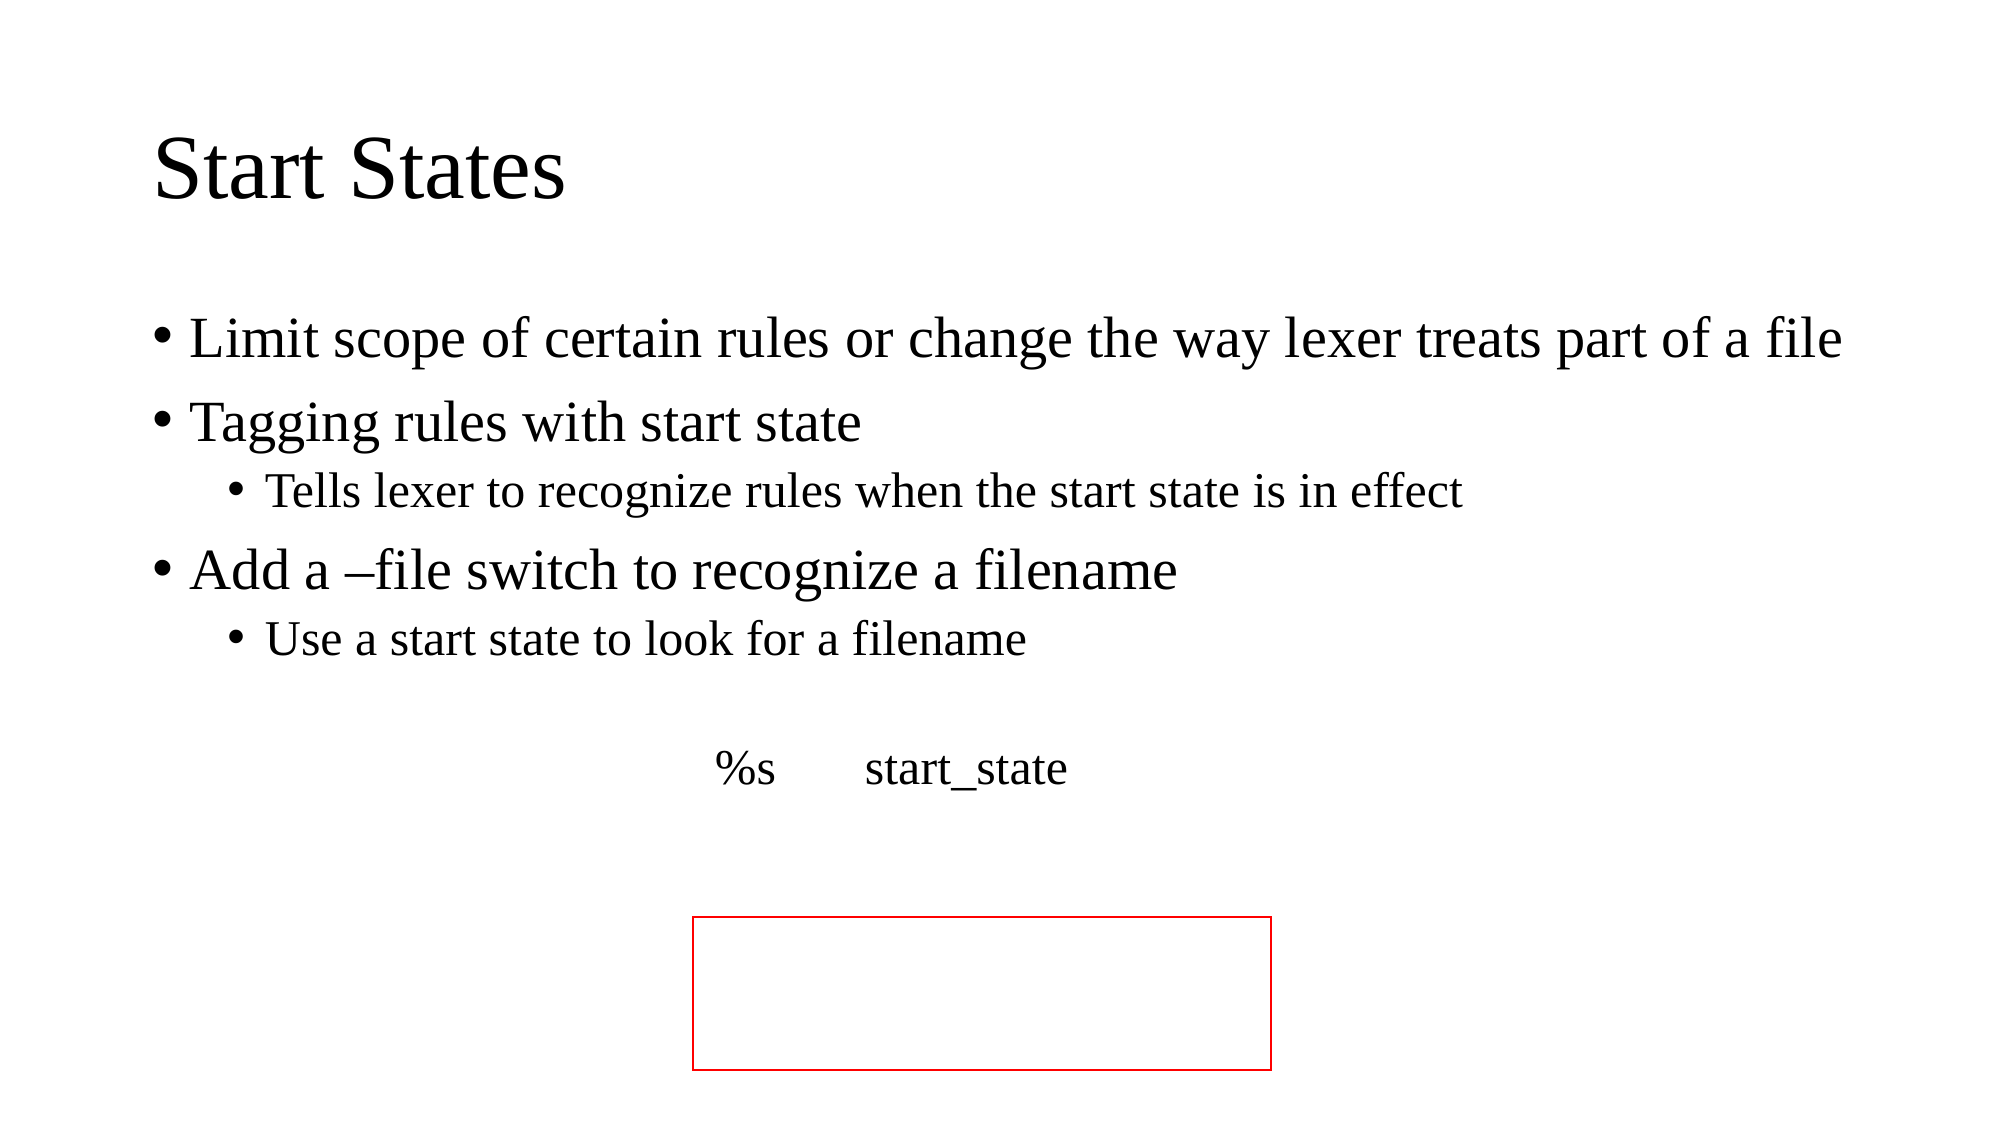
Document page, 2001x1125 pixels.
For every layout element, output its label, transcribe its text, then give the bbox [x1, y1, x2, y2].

list Limit scope of certain rules or change the way lexer treats part of a file Tagging rules with start state Tells lexer to recognize rules when the start state is in effect Add a –file switch to recognize a filename Use a start state to look for a filename %s start_state [137, 299, 1863, 1014]
title Start States [137, 59, 1863, 278]
text_box [692, 916, 1272, 1071]
